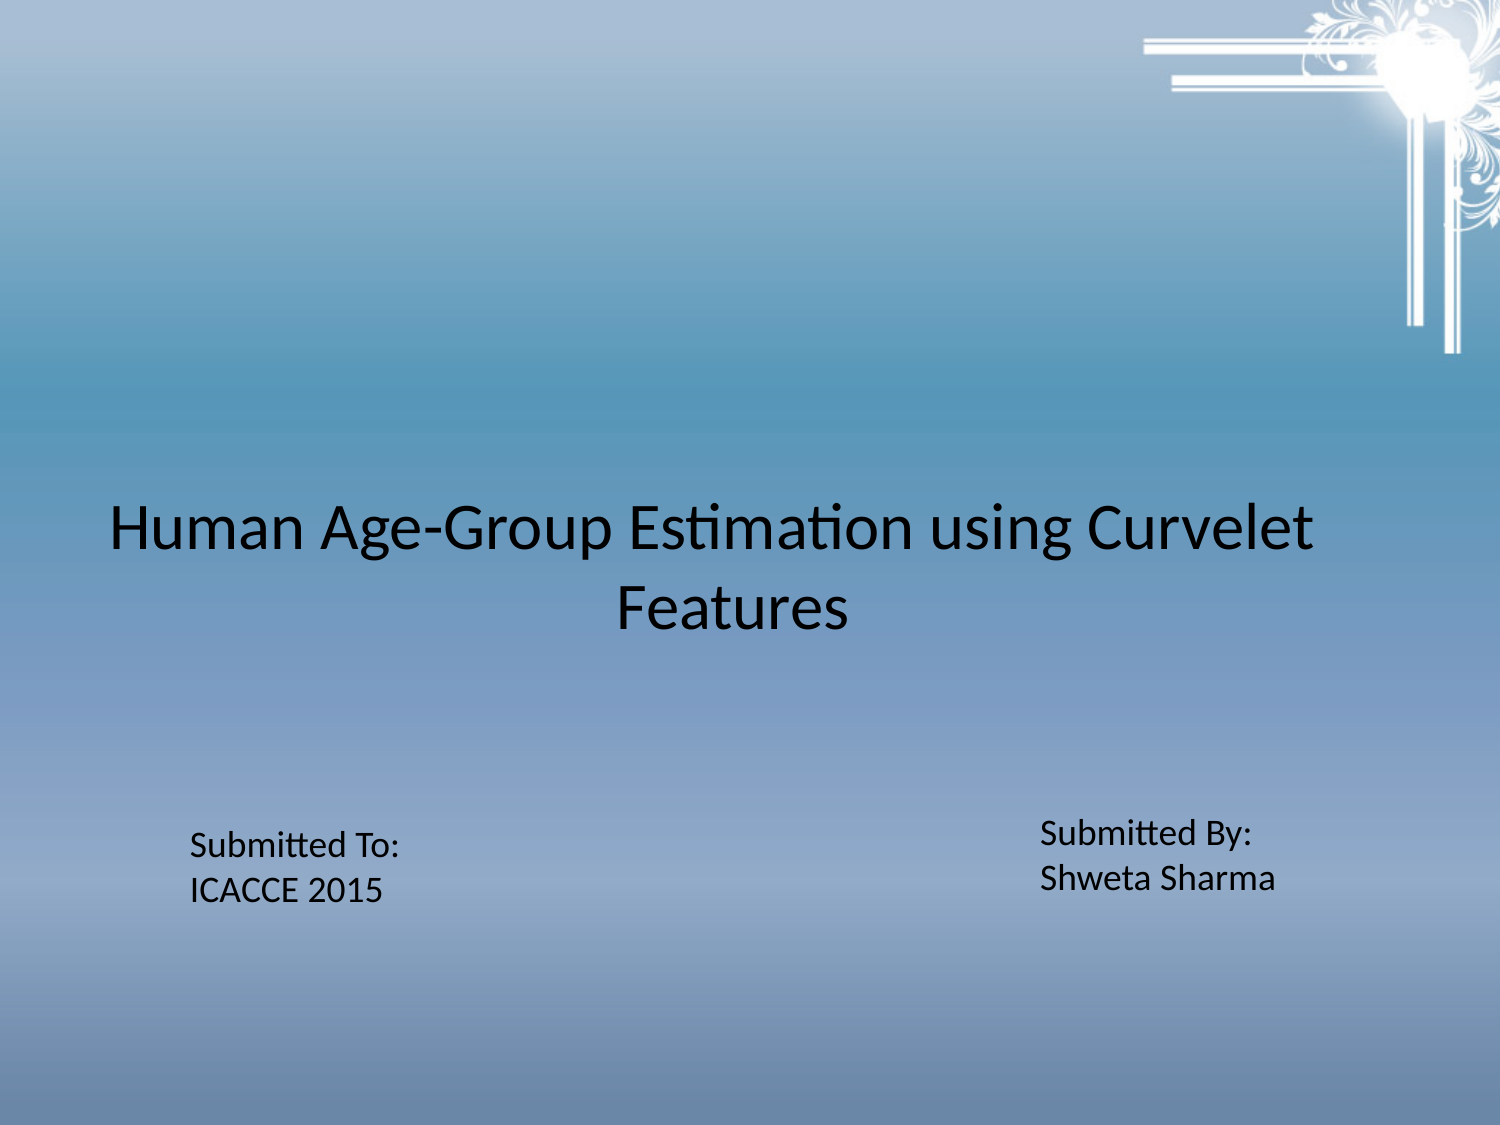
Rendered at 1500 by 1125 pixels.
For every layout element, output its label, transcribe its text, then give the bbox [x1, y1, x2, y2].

text_box Submitted To: ICACCE 2015 [174, 812, 489, 1010]
text_box Submitted By: Shweta Sharma [1025, 800, 1294, 906]
list Human Age-Group Estimation using Curvelet Features [37, 474, 1388, 930]
